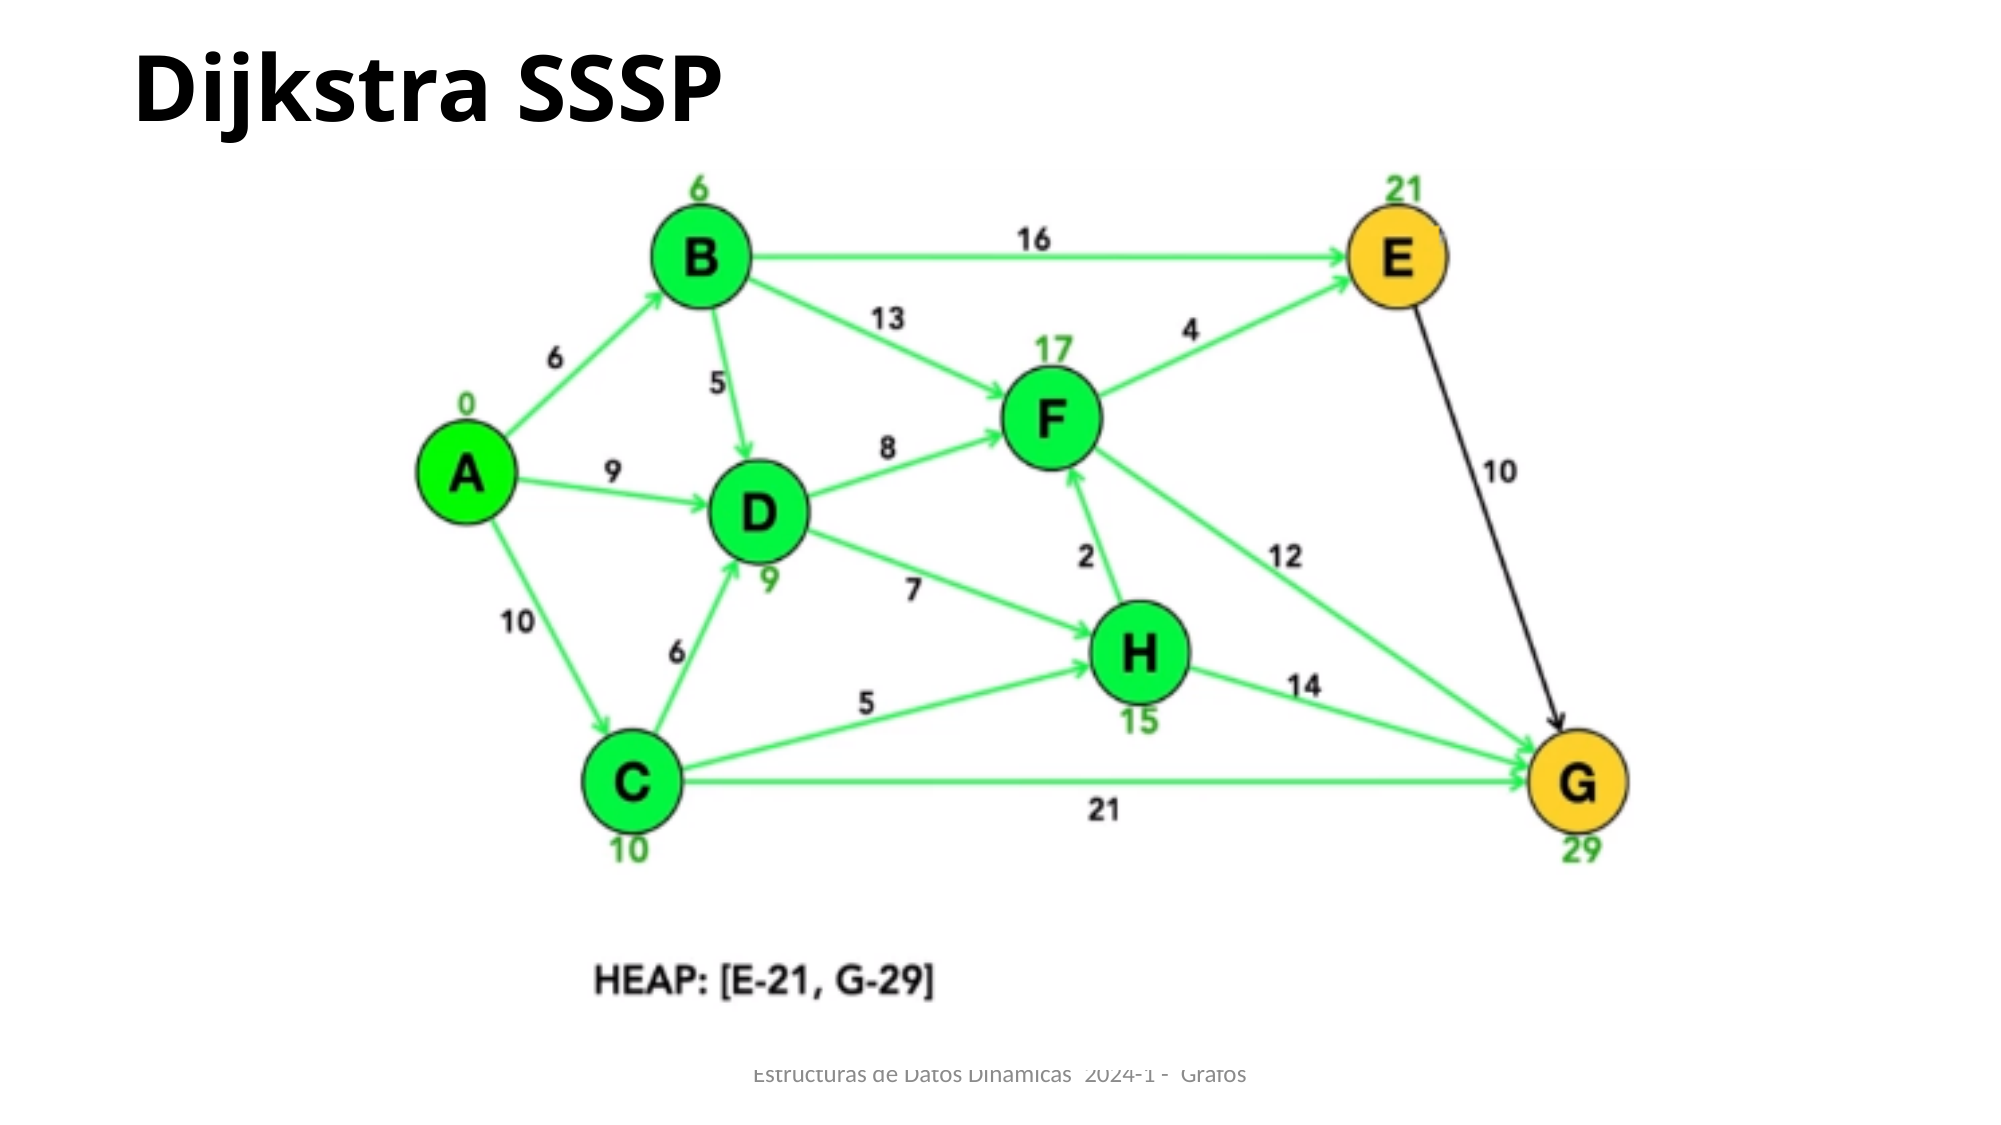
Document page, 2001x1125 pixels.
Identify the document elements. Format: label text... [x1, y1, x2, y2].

picture [383, 168, 1813, 1070]
title Dijkstra SSSP [116, 22, 1806, 162]
footer Estructuras de Datos Dinámicas 2024-1 - Grafos [662, 1070, 1338, 1103]
